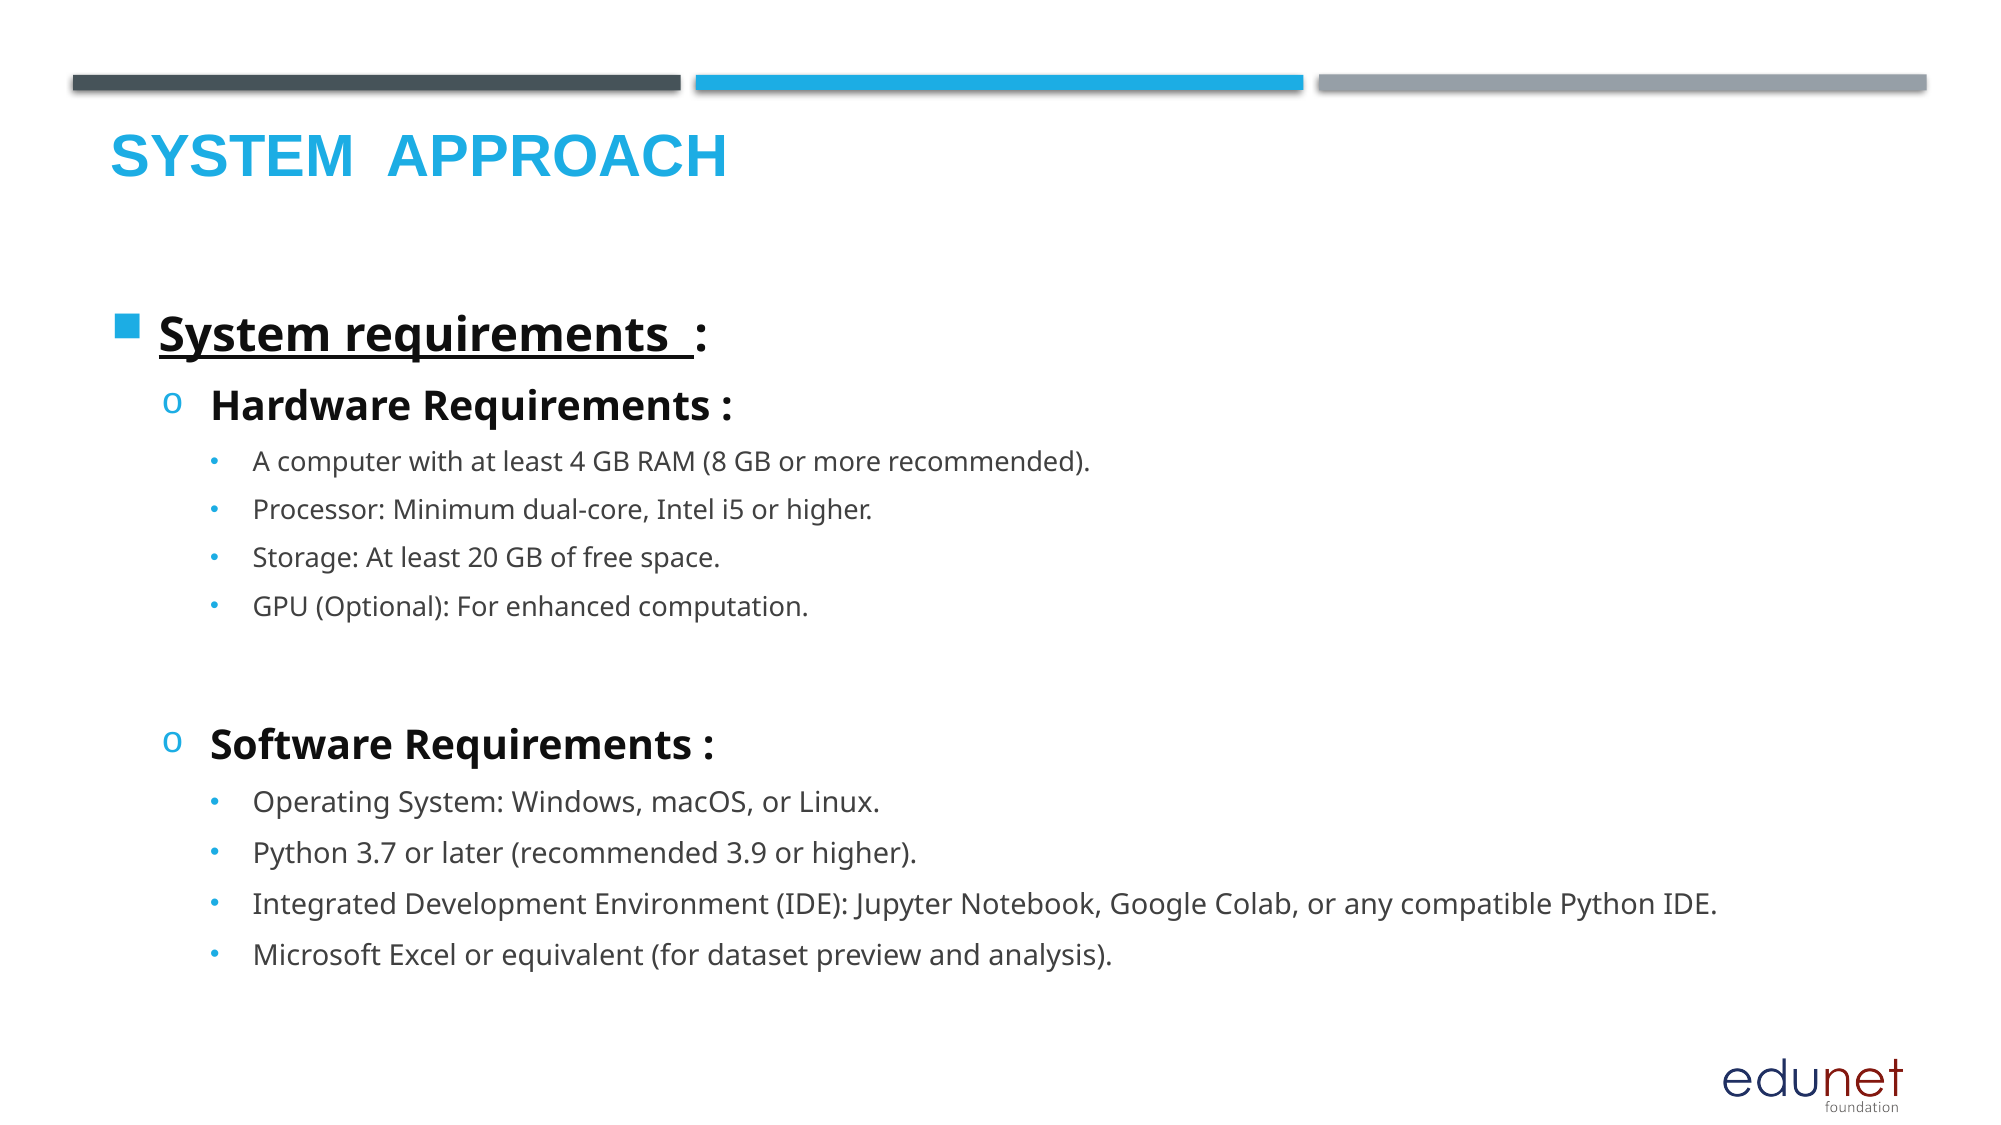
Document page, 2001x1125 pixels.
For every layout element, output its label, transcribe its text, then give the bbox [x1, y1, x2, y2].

title System Approach [95, 108, 1905, 196]
list System requirements : Hardware Requirements : A computer with at least 4 GB RAM (8 GB or more recommended). Processor: Minimum dual-core, Intel i5 or higher. Storage: At least 20 GB of free space. GPU (Optional): For enhanced computation. Software Requirements : Operating System: Windows, macOS, or Linux. Python 3.7 or later (recommended 3.9 or higher). Integrated Development Environment (IDE): Jupyter Notebook, Google Colab, or any compatible Python IDE. Microsoft Excel or equivalent (for dataset preview and analysis). [95, 213, 1905, 981]
picture [1719, 1056, 1905, 1116]
